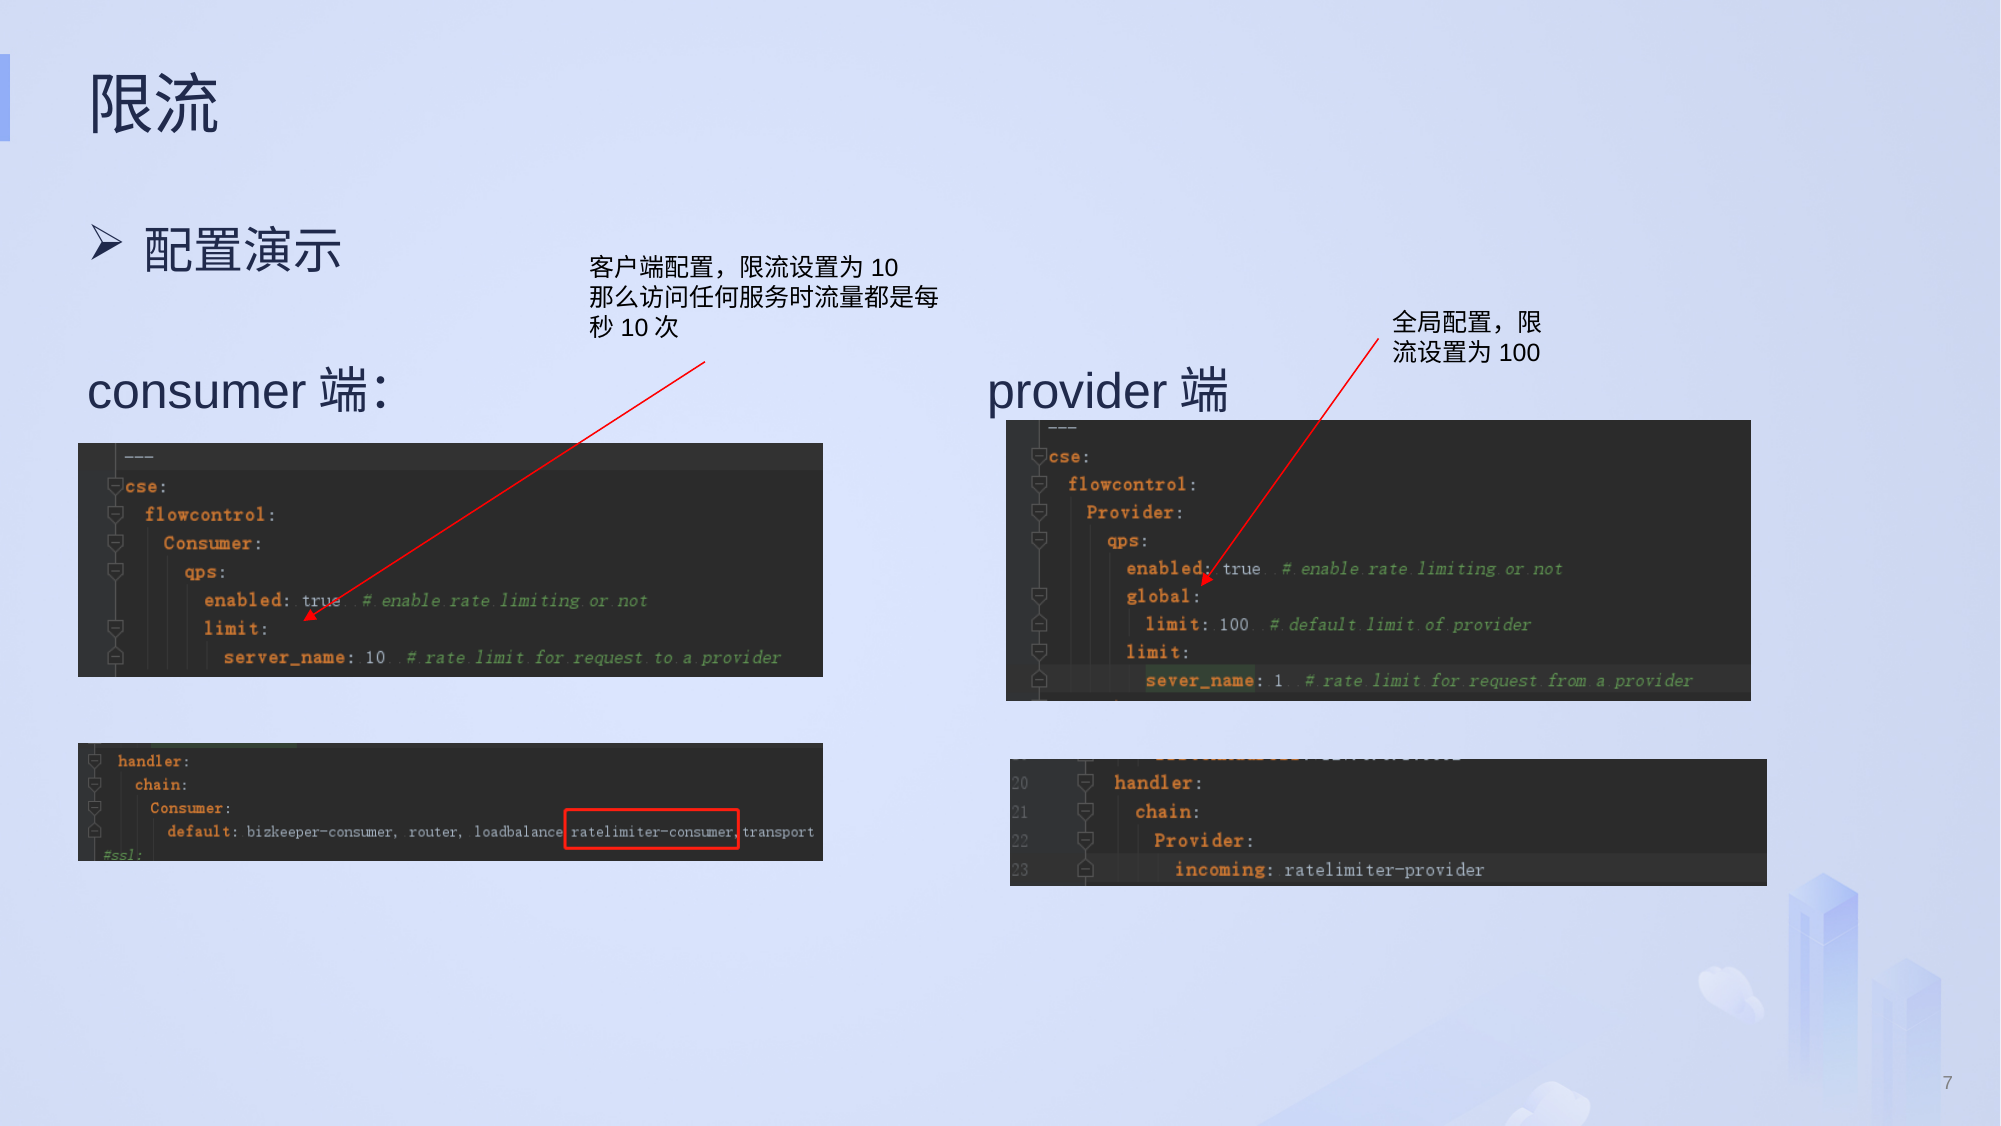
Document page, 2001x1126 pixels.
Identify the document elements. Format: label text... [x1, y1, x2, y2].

picture [0, 0, 2001, 1126]
subtitle 配置演示 consumer端： provider端 [66, 208, 1934, 1034]
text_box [303, 361, 706, 622]
text_box 客户端配置，限流设置为10 那么访问任何服务时流量都是每秒10次 [575, 243, 965, 349]
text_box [1200, 338, 1379, 587]
text_box 全局配置，限流设置为100 [1378, 299, 1579, 374]
title 限流 [66, 53, 1934, 150]
